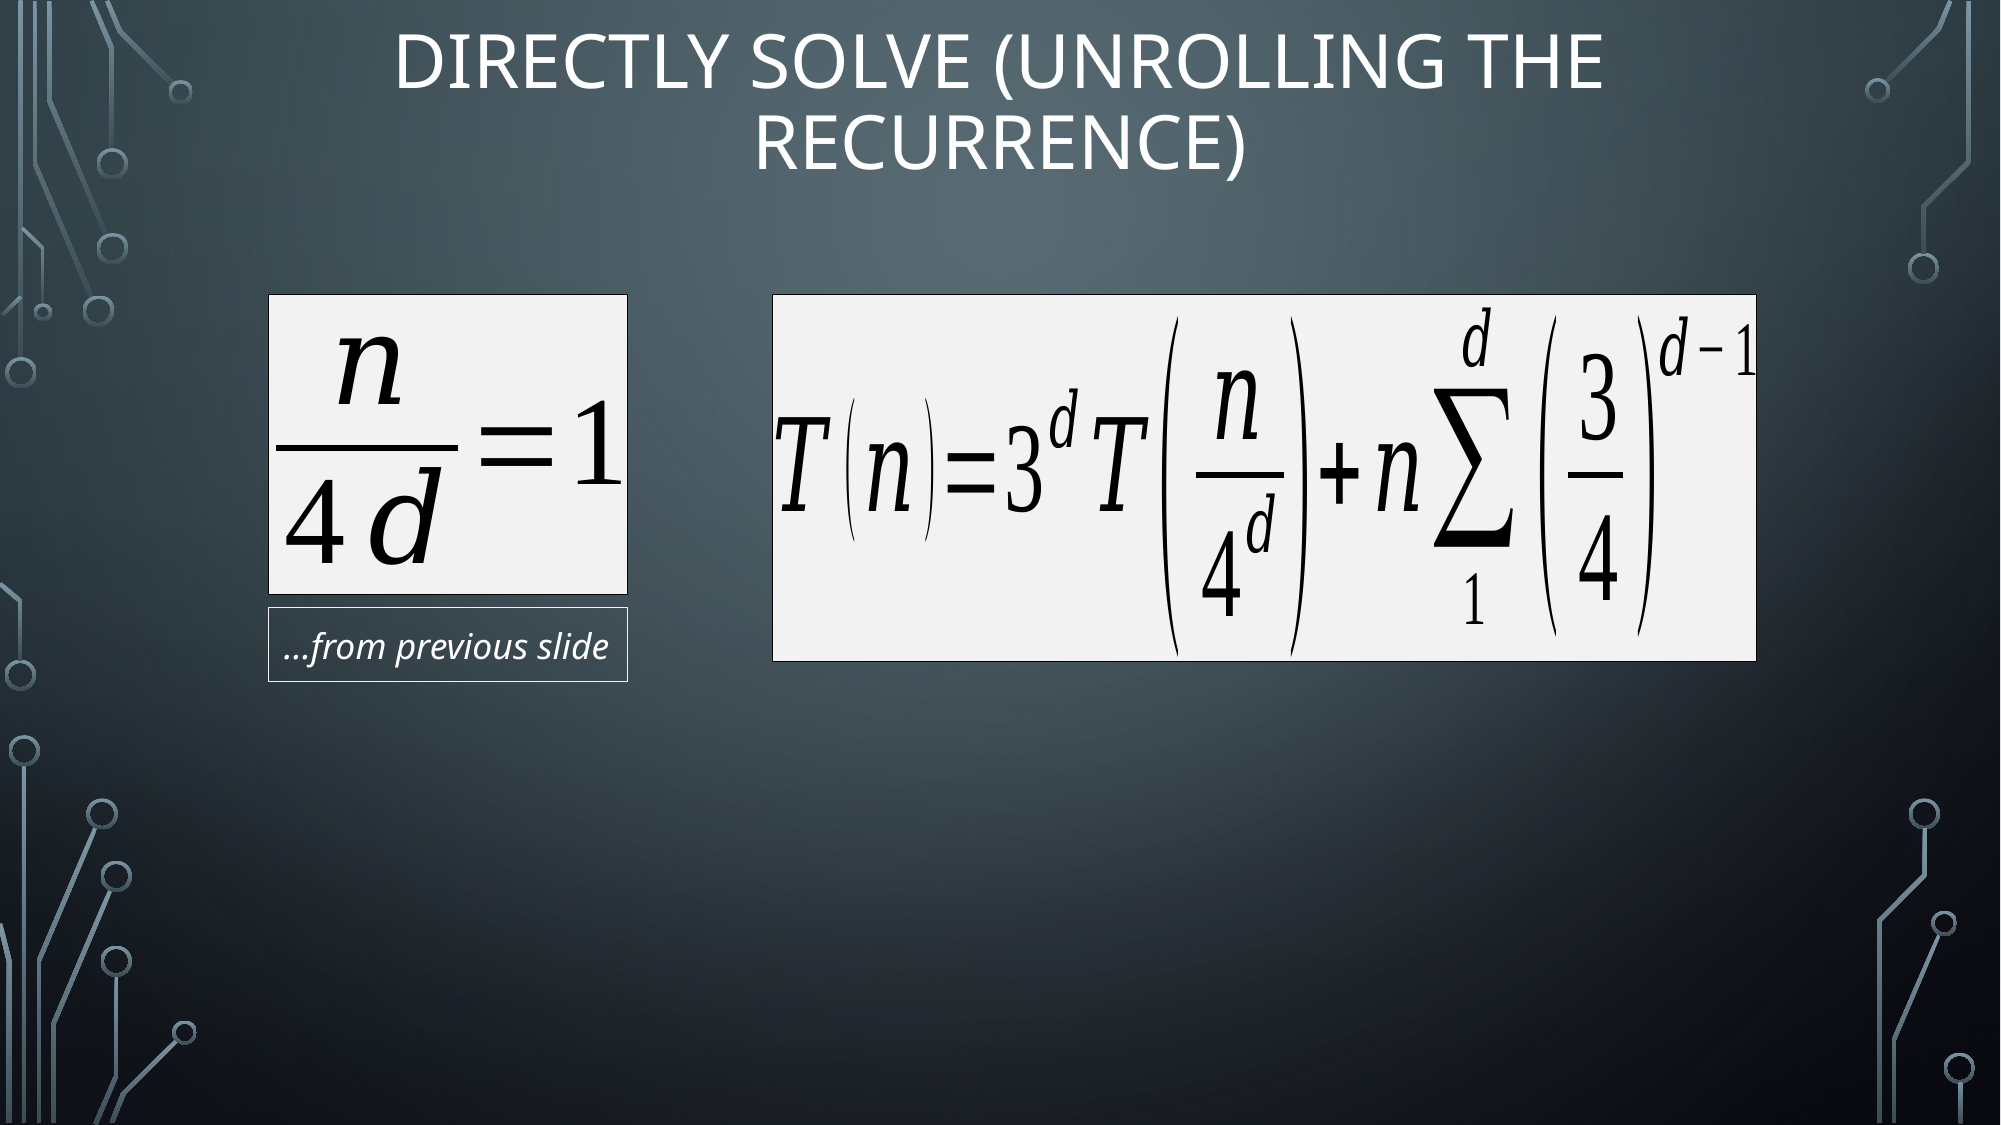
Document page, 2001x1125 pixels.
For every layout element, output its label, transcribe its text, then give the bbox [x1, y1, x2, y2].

text_box …from previous slide [268, 607, 628, 682]
title Directly Solve (unrolling the recurrence) [187, 49, 1813, 161]
